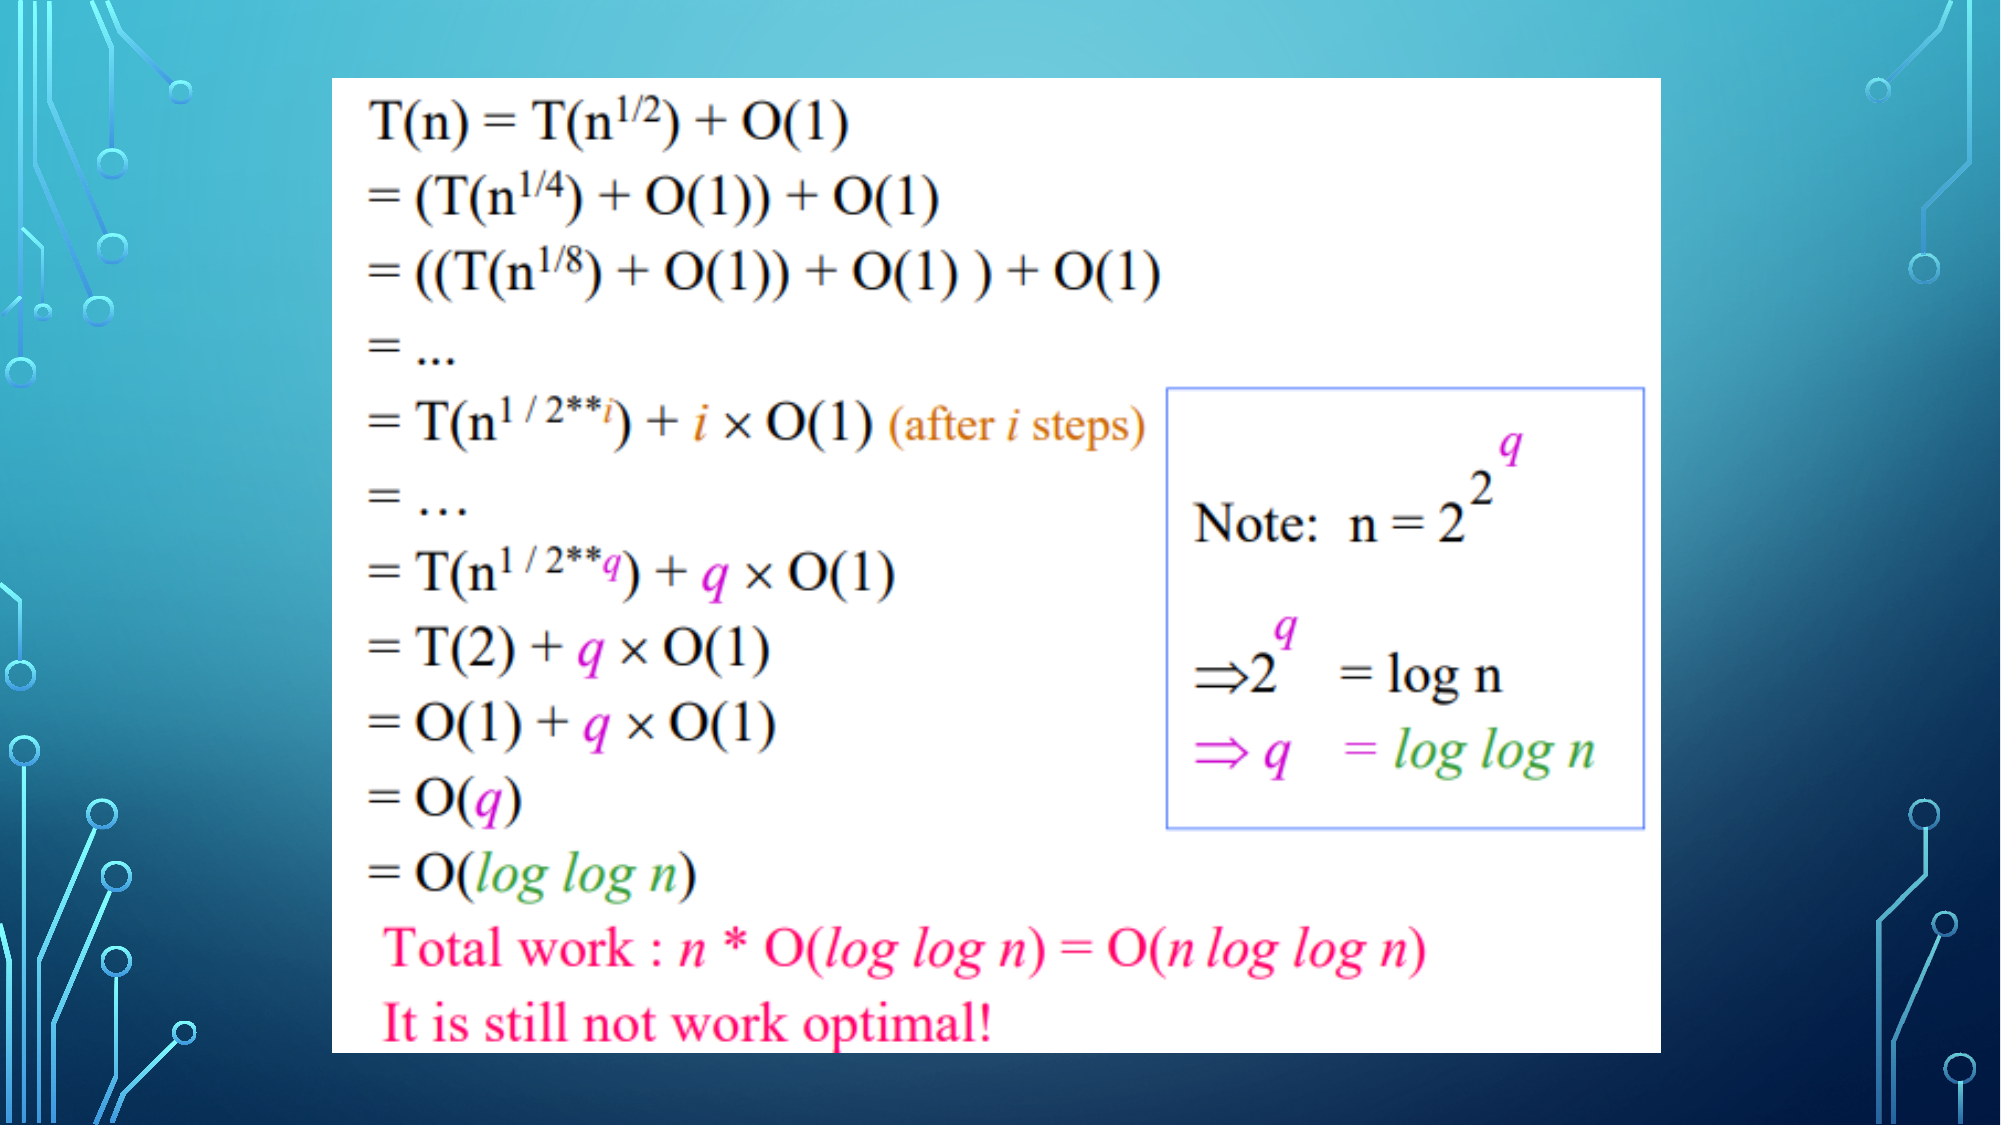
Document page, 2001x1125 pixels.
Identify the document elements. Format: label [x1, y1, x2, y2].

picture [331, 78, 1662, 1053]
